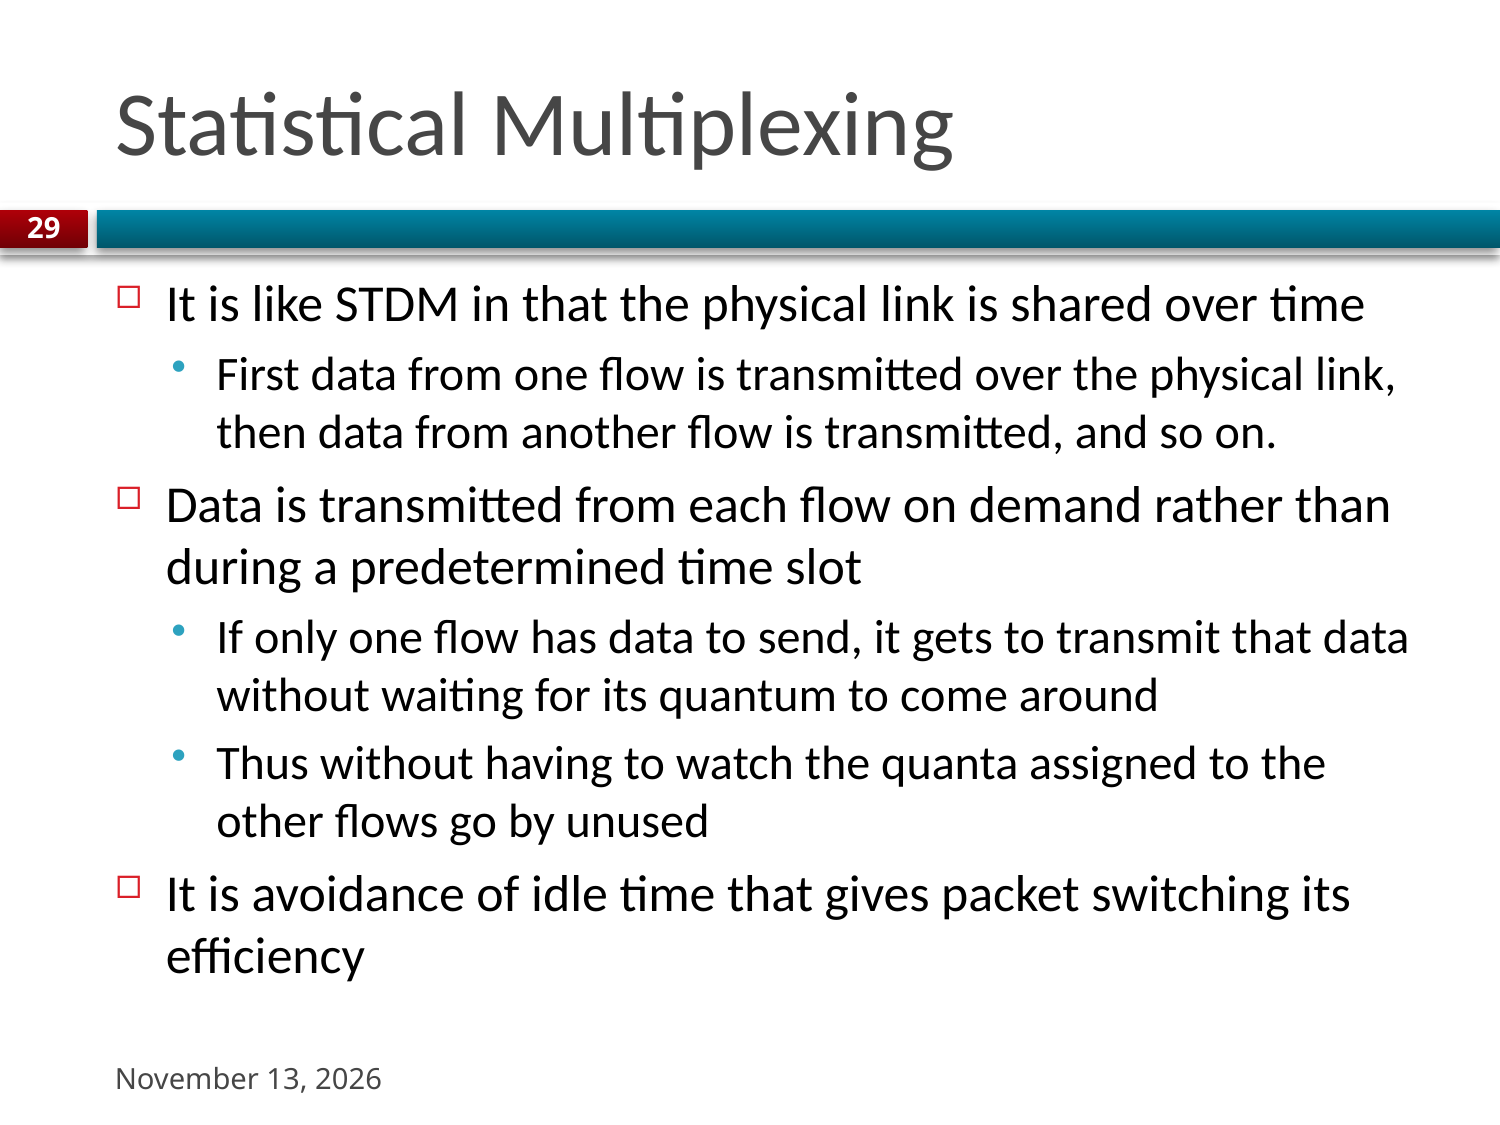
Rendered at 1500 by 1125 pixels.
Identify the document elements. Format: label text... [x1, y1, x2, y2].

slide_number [99, 1050, 538, 1110]
slide_number 29 [0, 208, 88, 249]
title Statistical Multiplexing [100, 37, 1438, 200]
list It is like STDM in that the physical link is shared over time First data from one flow is transmitted over the physical link, then data from another flow is transmitted, and so on. Data is transmitted from each flow on demand rather than during a predetermined time slot If only one flow has data to send, it gets to transmit that data without waiting for its quantum to come around Thus without having to watch the quanta assigned to the other flows go by unused It is avoidance of idle time that gives packet switching its efficiency [100, 262, 1438, 1000]
